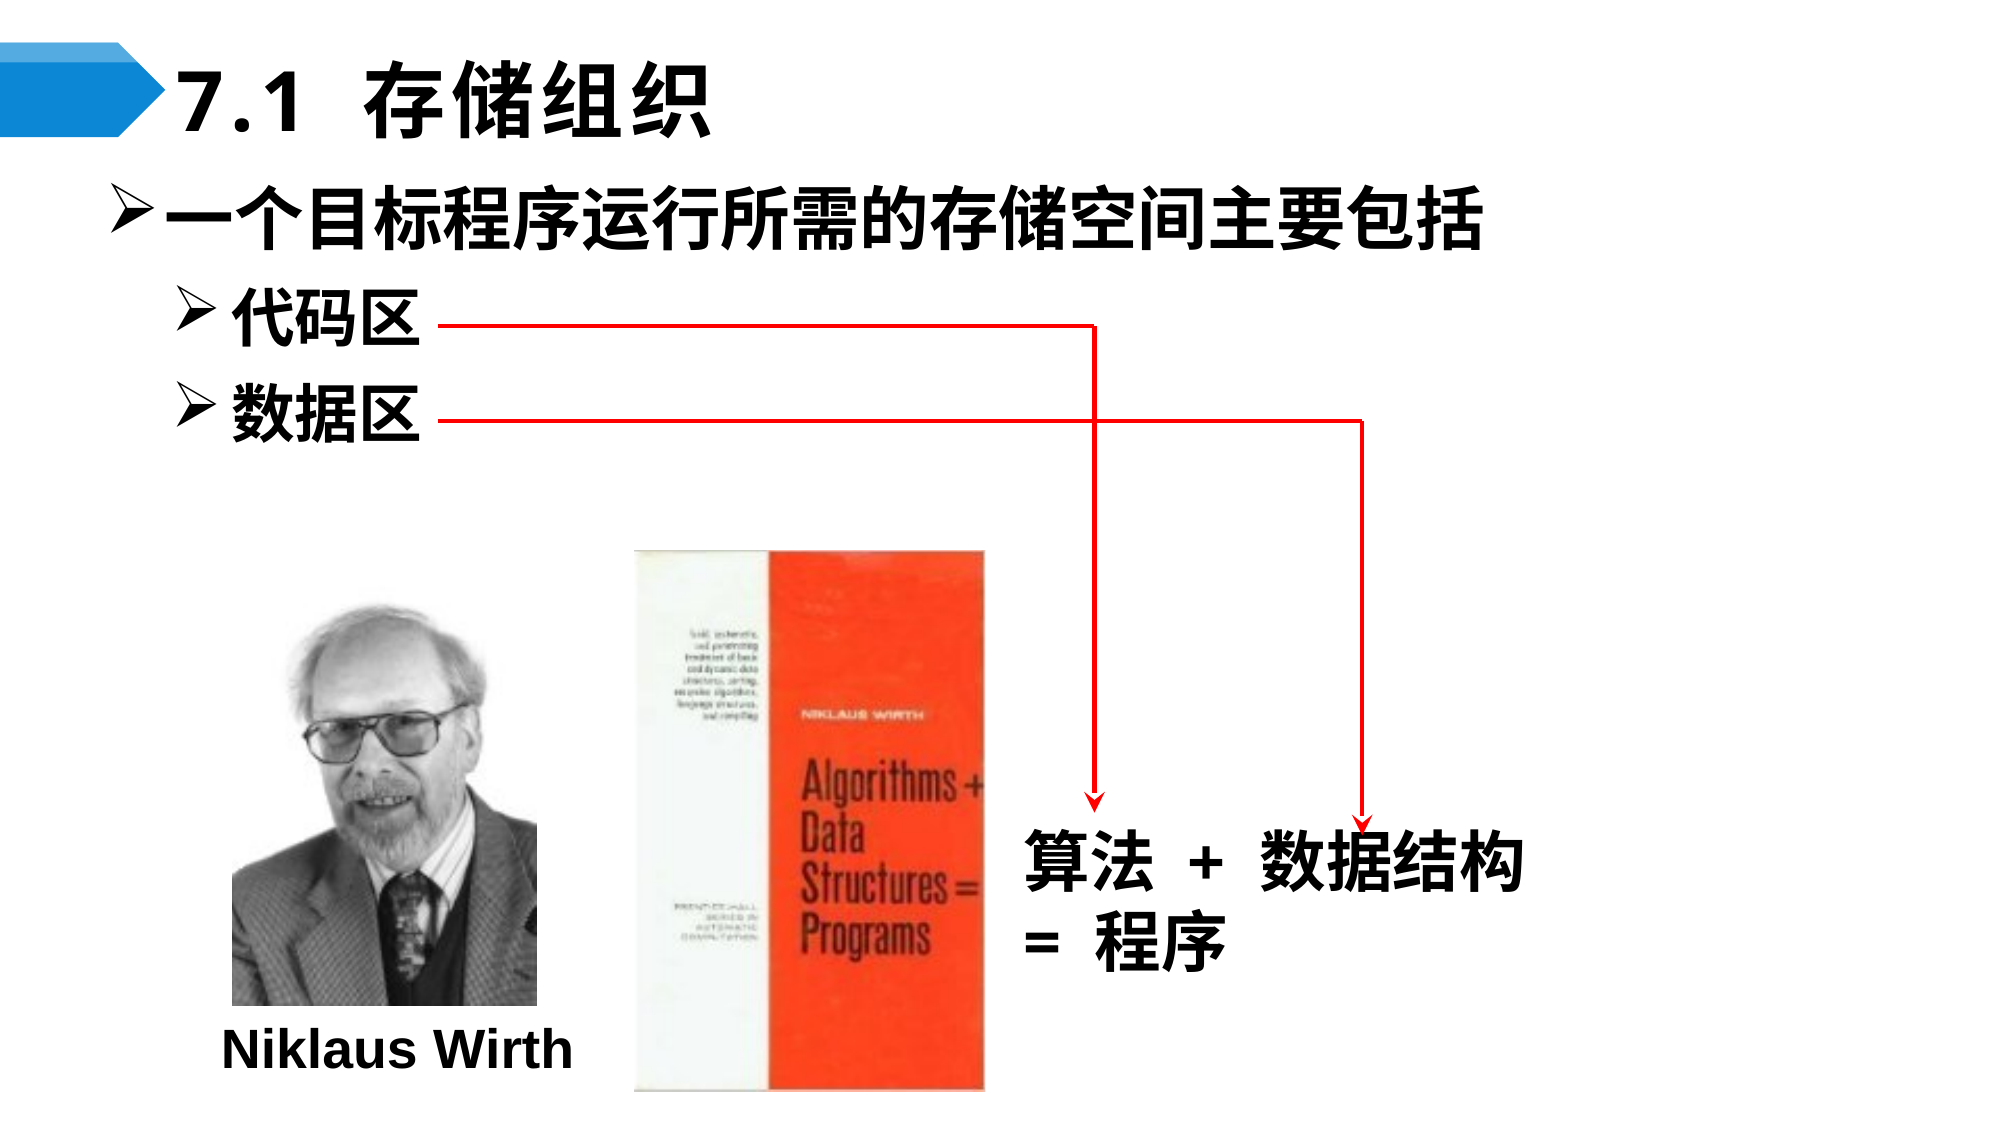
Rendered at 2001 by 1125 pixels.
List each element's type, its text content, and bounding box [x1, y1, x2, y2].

picture [633, 836, 986, 1092]
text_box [438, 420, 1363, 836]
title 7.1 存储组织 [165, 58, 1900, 138]
list 一个目标程序运行所需的存储空间主要包括 代码区 数据区 [93, 169, 1961, 1083]
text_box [438, 325, 1095, 419]
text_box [218, 550, 577, 1081]
text_box 算法 + 数据结构 = 程序 [1008, 812, 1595, 988]
